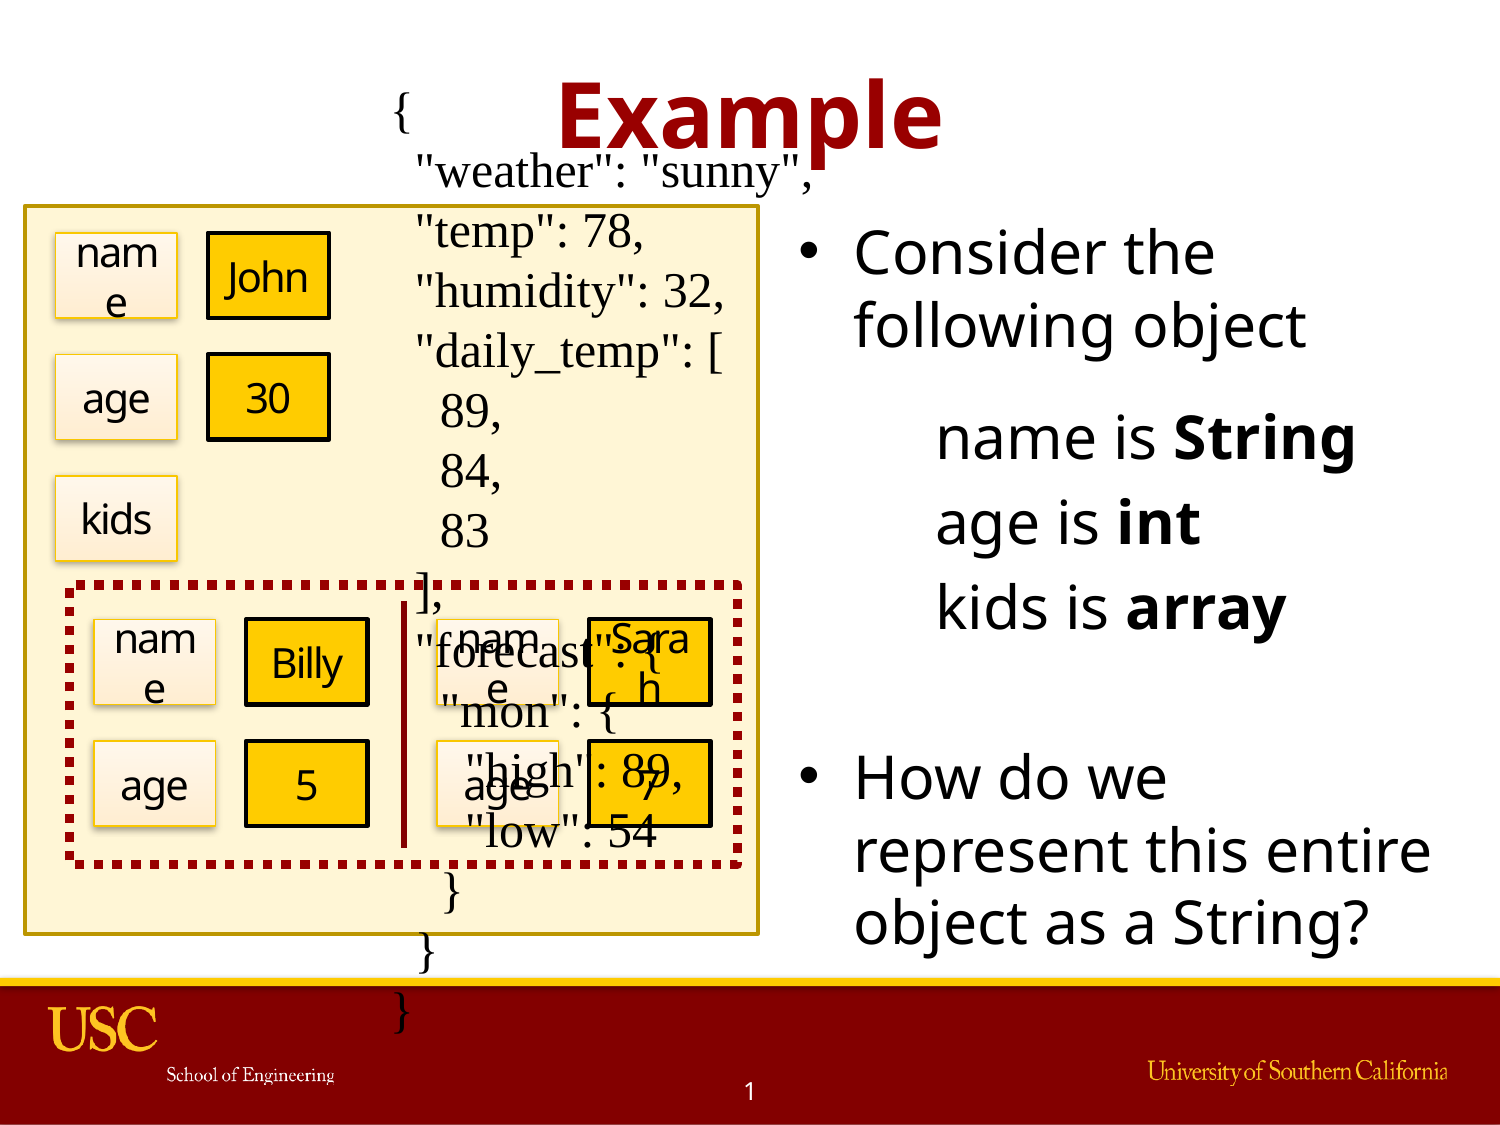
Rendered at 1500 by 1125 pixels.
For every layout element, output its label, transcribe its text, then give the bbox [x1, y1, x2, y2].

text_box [24, 205, 759, 935]
title Example [24, 18, 1475, 205]
text_box { "weather": "sunny", "temp": 78, "humidity": 32, "daily_temp": [ 89, 84, 83 ], "forecast": { "mon": { "high": 89, "low": 54 } } } [374, 70, 1125, 1045]
list Consider the following object name is String age is int kids is array How do we represent this entire object as a String? [1125, 205, 1475, 973]
slide_number 1 [575, 1062, 926, 1122]
